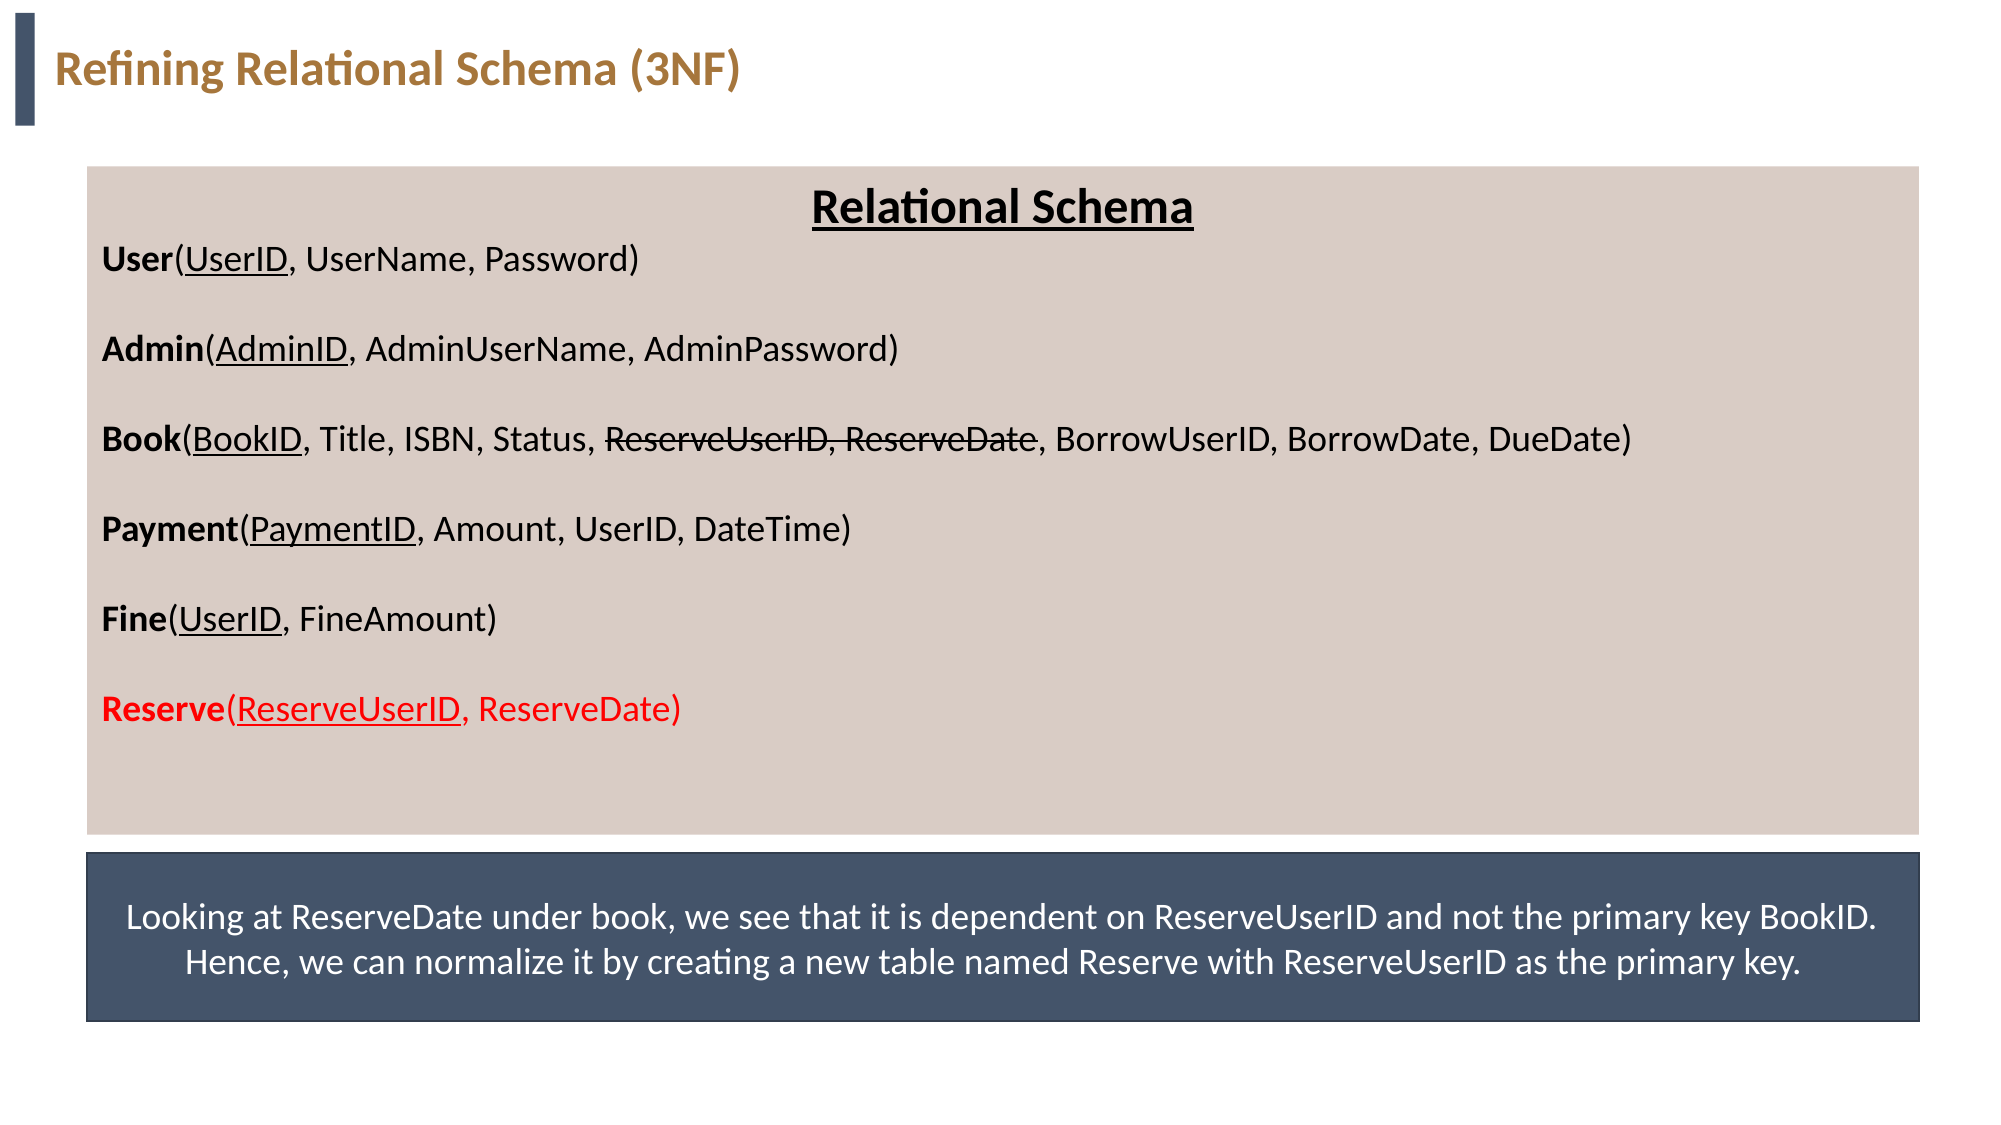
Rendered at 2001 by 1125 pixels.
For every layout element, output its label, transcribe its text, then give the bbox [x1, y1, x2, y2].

text_box Looking at ReserveDate under book, we see that it is dependent on ReserveUserID and not the primary key BookID. Hence, we can normalize it by creating a new table named Reserve with ReserveUserID as the primary key. [86, 852, 1920, 1022]
text_box Relational Schema User(UserID, UserName, Password) Admin(AdminID, AdminUserName, AdminPassword) Book(BookID, Title, ISBN, Status, ReserveUserID, ReserveDate, BorrowUserID, BorrowDate, DueDate) Payment(PaymentID, Amount, UserID, DateTime) Fine(UserID, FineAmount) Reserve(ReserveUserID, ReserveDate) [87, 166, 1919, 835]
title Refining Relational Schema (3NF) [39, 25, 1659, 114]
